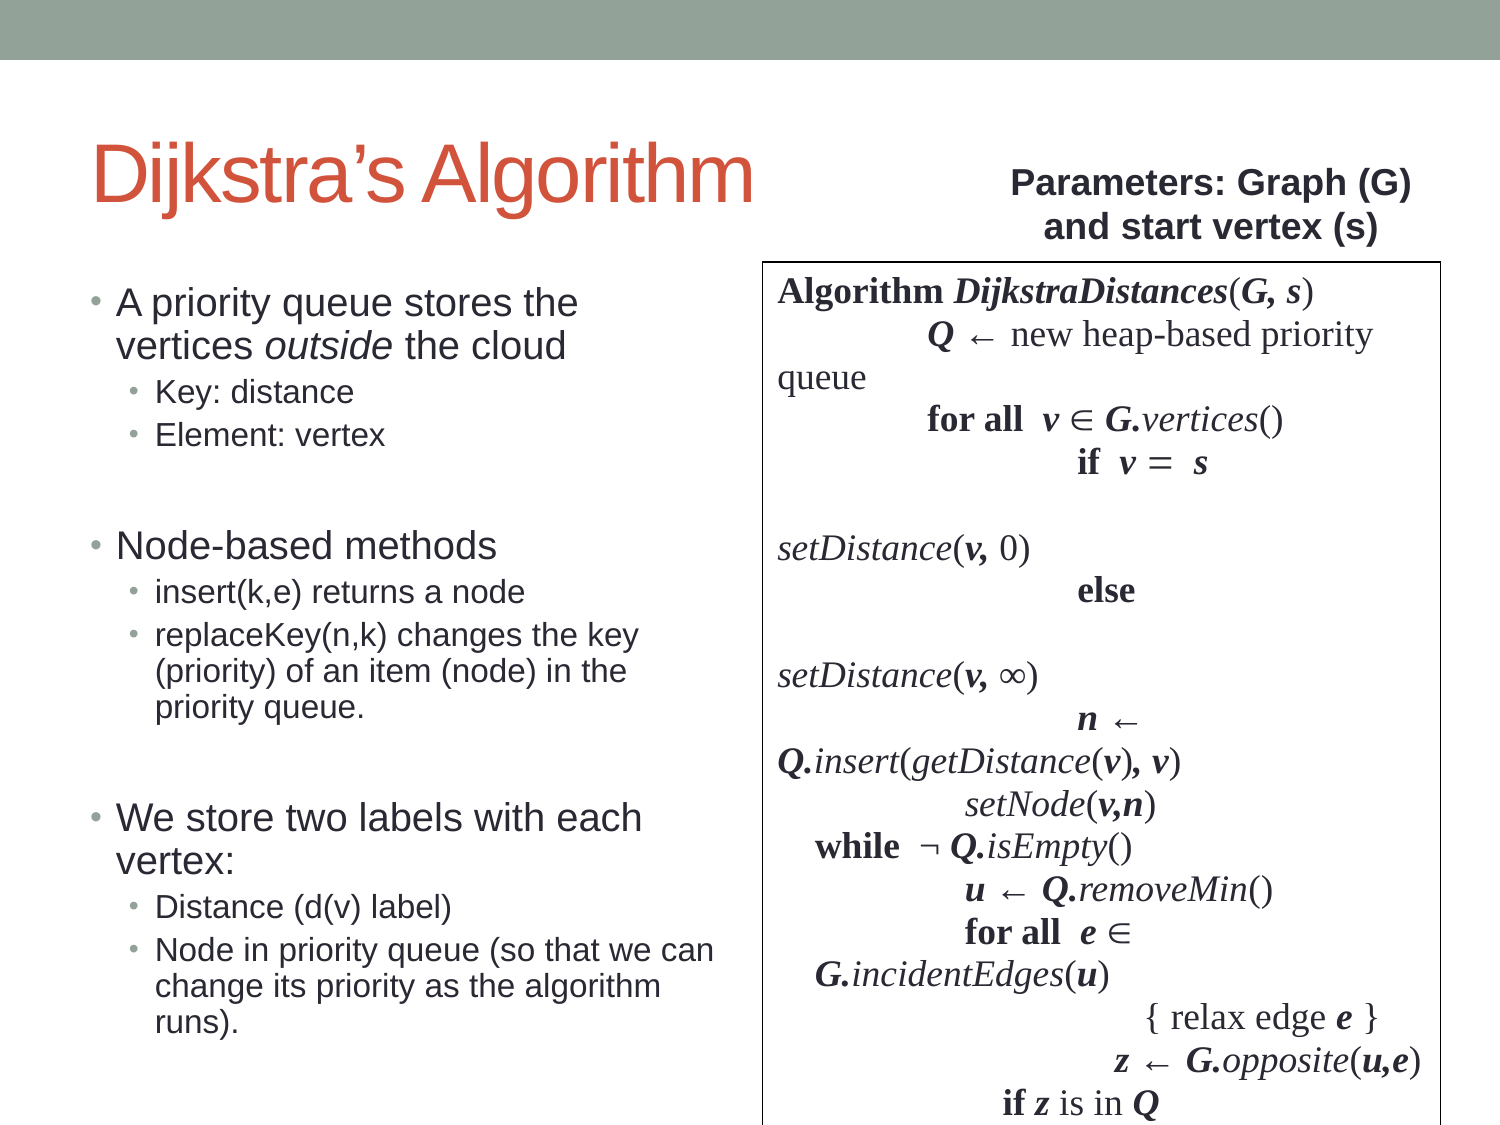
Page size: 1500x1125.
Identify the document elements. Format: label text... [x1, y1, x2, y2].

text_box Algorithm DijkstraDistances(G, s) Q ← new heap-based priority queue for all v ∈ G.vertices() if v = s setDistance(v, 0) else setDistance(v, ∞) n ← Q.insert(getDistance(v), v) setNode(v,n) while ¬ Q.isEmpty() u ← Q.removeMin() for all e ∈ G.incidentEdges(u) { relax edge e } z ← G.opposite(u,e) if z is in Q r ← getDistance(u) + weight(e) if r < getDistance(z) setDistance(z,r) Q.replaceKey(getNode(z),r) [762, 262, 1441, 1125]
list A priority queue stores the vertices outside the cloud Key: distance Element: vertex Node-based methods insert(k,e) returns a node replaceKey(n,k) changes the key (priority) of an item (node) in the priority queue. We store two labels with each vertex: Distance (d(v) label) Node in priority queue (so that we can change its priority as the algorithm runs). [75, 274, 738, 1049]
text_box Parameters: Graph (G) and start vertex (s) [995, 150, 1427, 255]
title Dijkstra’s Algorithm [75, 87, 1425, 250]
